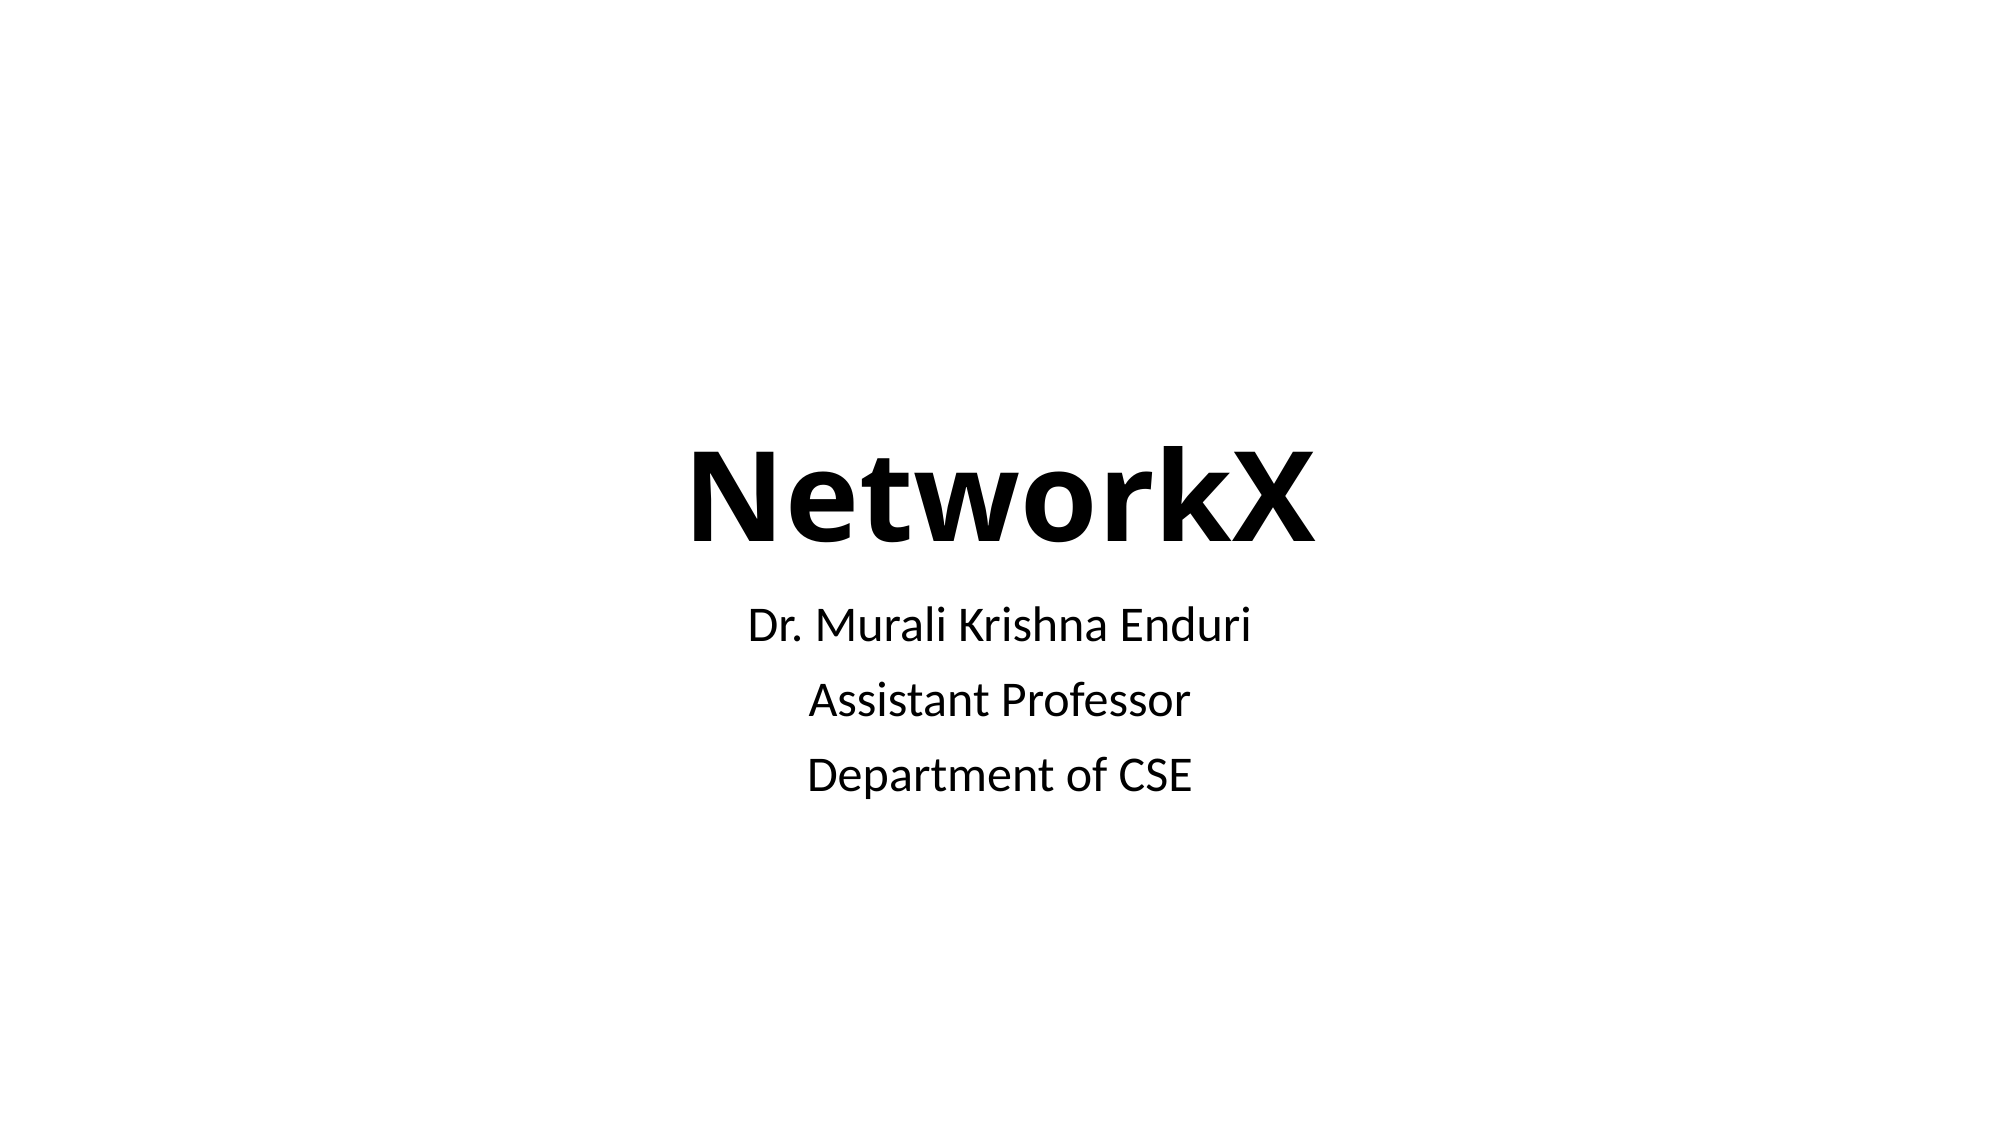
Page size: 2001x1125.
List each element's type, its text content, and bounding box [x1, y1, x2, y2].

title NetworkX [249, 184, 1750, 576]
subtitle Dr. Murali Krishna Enduri Assistant Professor Department of CSE [249, 590, 1750, 863]
